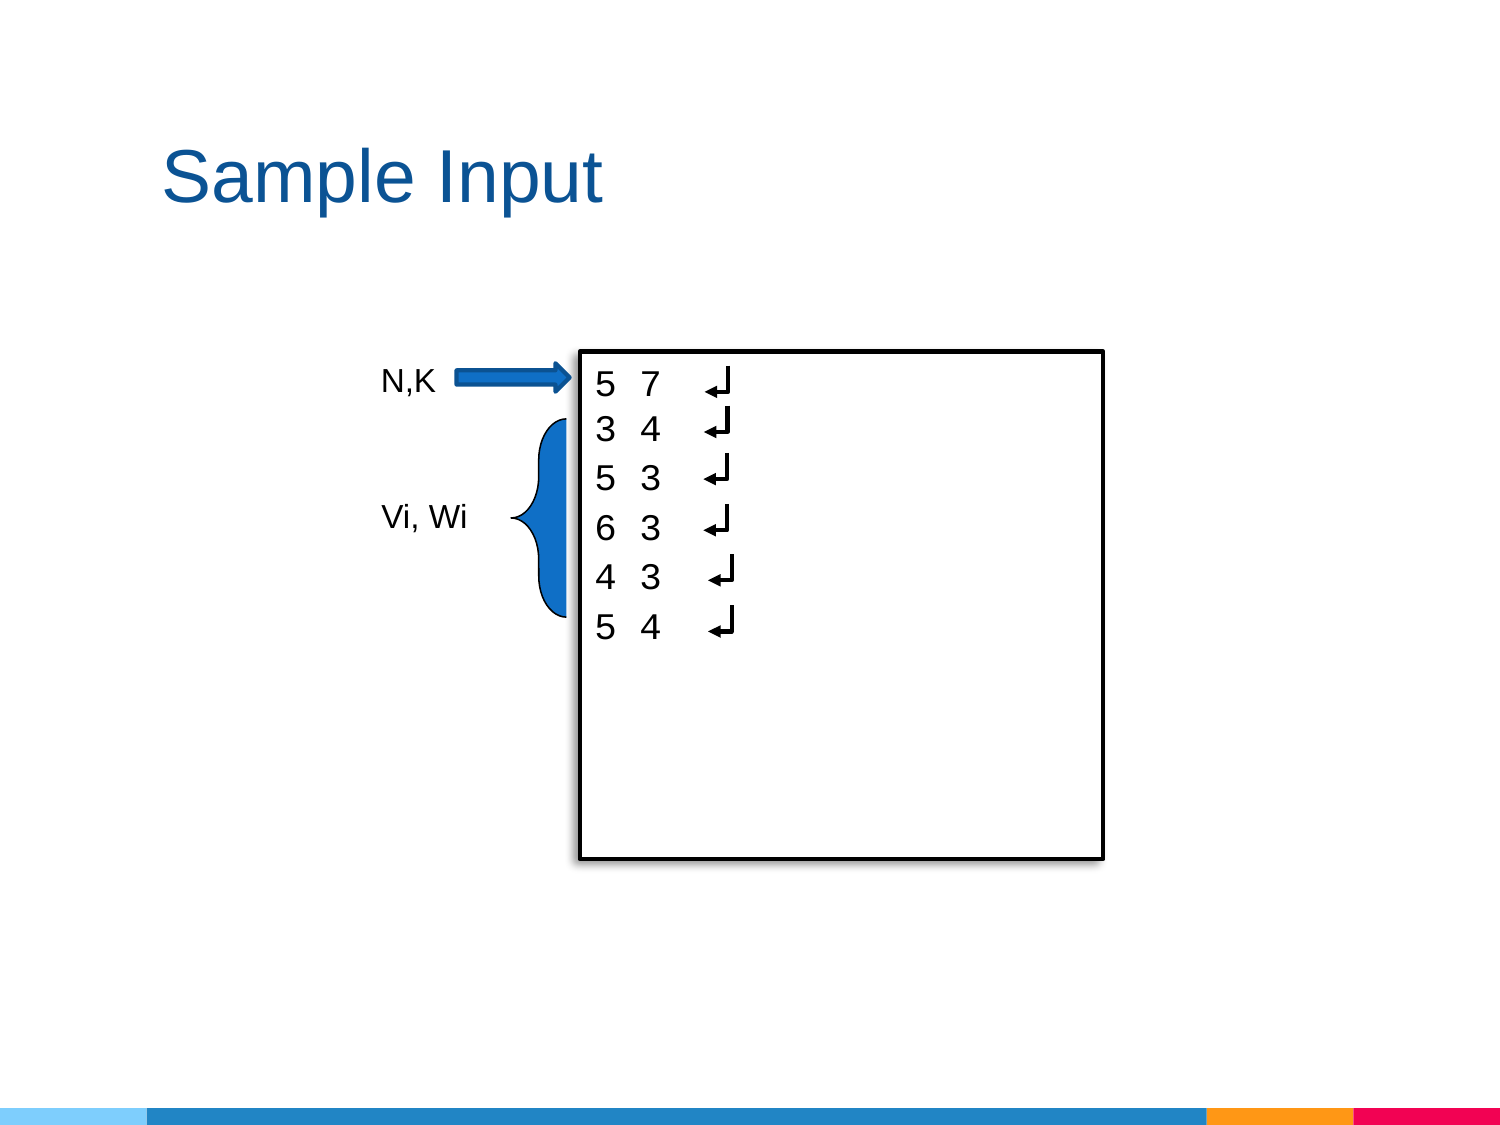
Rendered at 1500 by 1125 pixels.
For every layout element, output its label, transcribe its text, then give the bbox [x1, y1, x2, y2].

title Sample Input [146, 45, 1262, 233]
text_box [510, 418, 567, 618]
text_box Vi, Wi [366, 487, 483, 543]
text_box 5 7 3 4 5 3 6 3 4 3 5 4 [578, 349, 1105, 861]
text_box [454, 361, 572, 394]
text_box [708, 605, 734, 638]
text_box [708, 554, 734, 587]
text_box [703, 503, 729, 537]
text_box [704, 365, 730, 399]
text_box N,K [365, 351, 451, 407]
text_box [703, 405, 730, 439]
text_box [703, 452, 729, 486]
